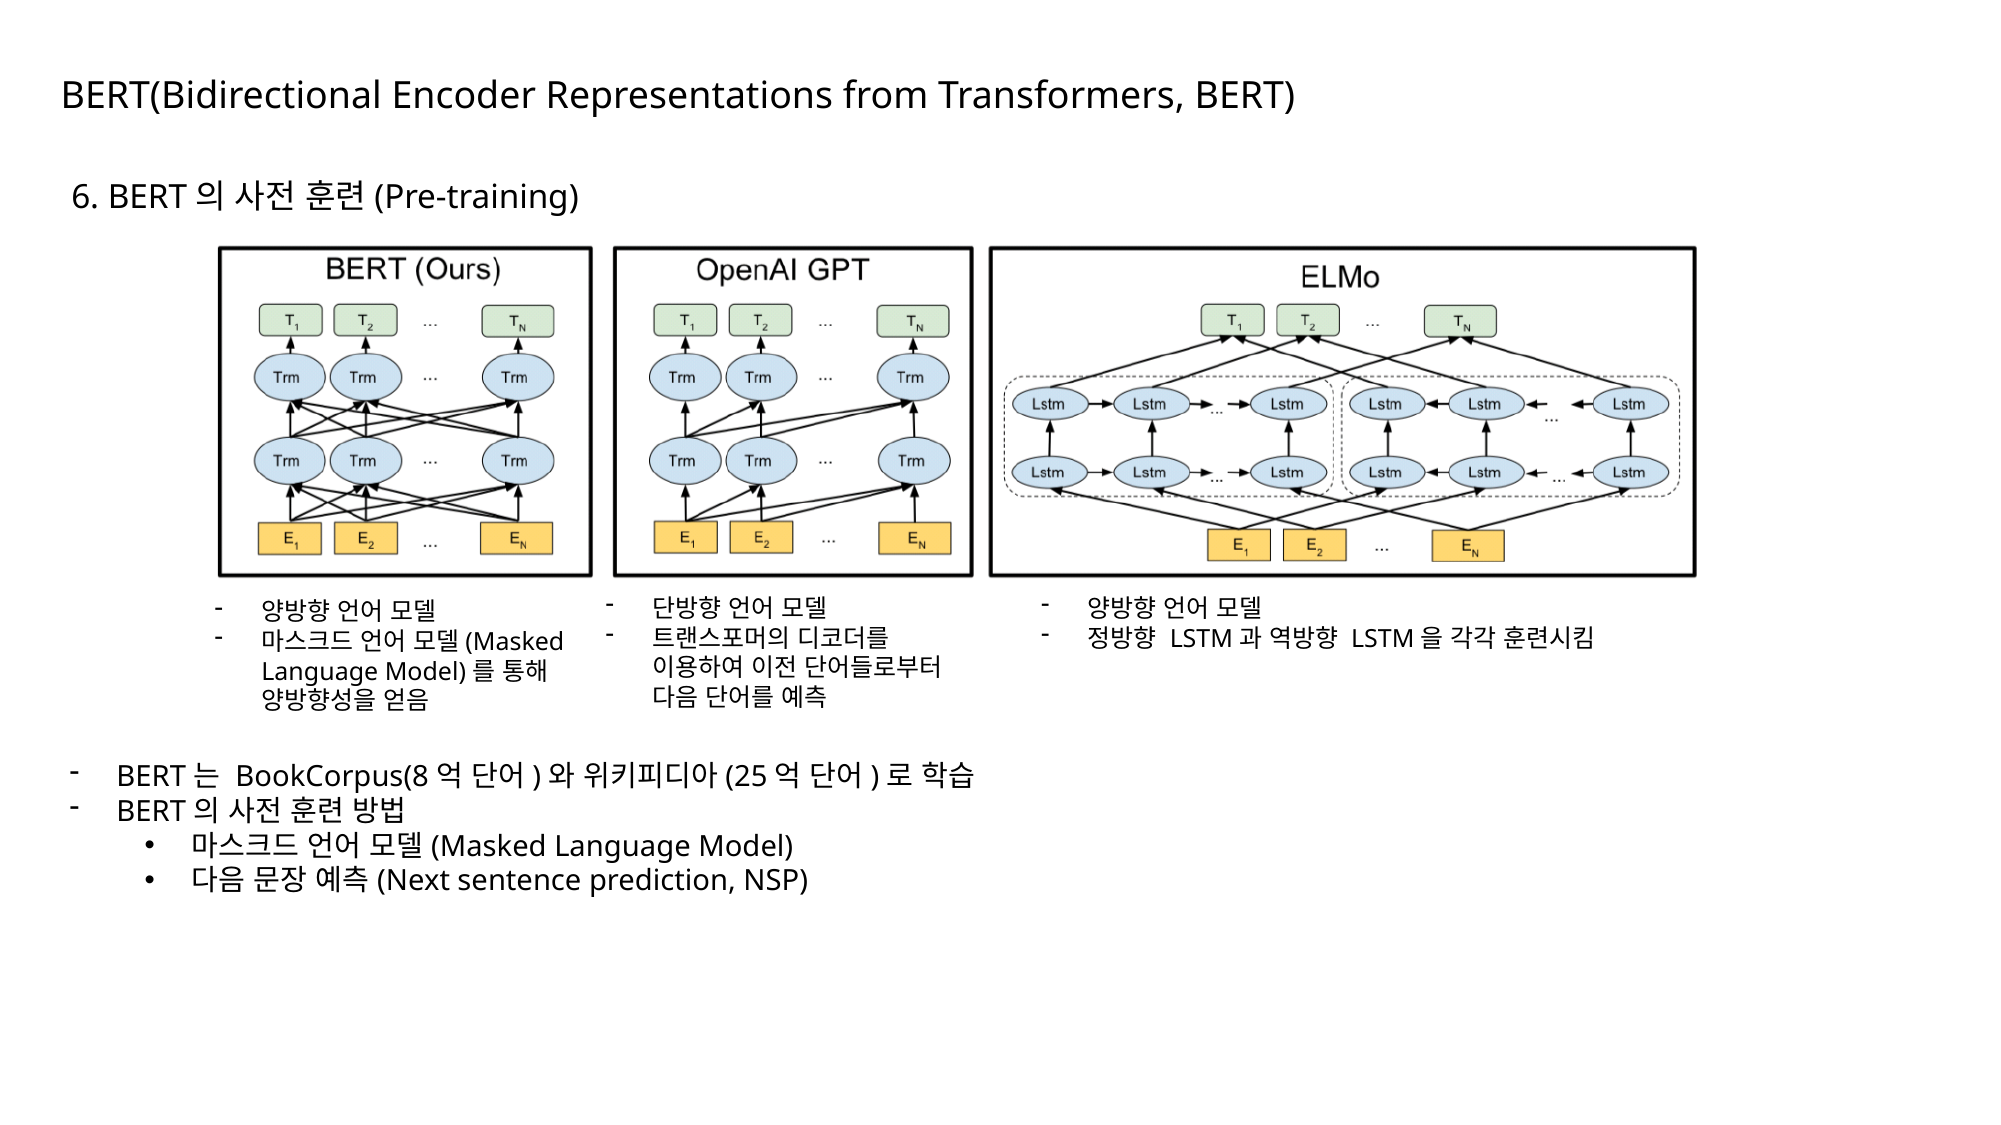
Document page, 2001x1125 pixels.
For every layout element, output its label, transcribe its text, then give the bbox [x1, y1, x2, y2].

text_box BERT는 BookCorpus(8억 단어)와 위키피디아(25억 단어)로 학습 BERT의 사전 훈련 방법 마스크드 언어 모델(Masked Language Model) 다음 문장 예측(Next sentence prediction, NSP) [54, 749, 1619, 905]
text_box BERT(Bidirectional Encoder Representations from Transformers, BERT) [45, 64, 1311, 124]
picture [208, 236, 1709, 591]
text_box 양방향 언어 모델 정방향 LSTM과 역방향 LSTM을 각각 훈련시킴 [1026, 591, 1670, 660]
text_box 6. BERT의 사전 훈련(Pre-training) [56, 168, 745, 223]
text_box 단방향 언어 모델 트랜스포머의 디코더를 이용하여 이전 단어들로부터 다음 단어를 예측 [602, 591, 993, 720]
text_box 양방향 언어 모델 마스크드 언어 모델(Masked Language Model)를 통해 양방향성을 얻음 [199, 587, 602, 723]
